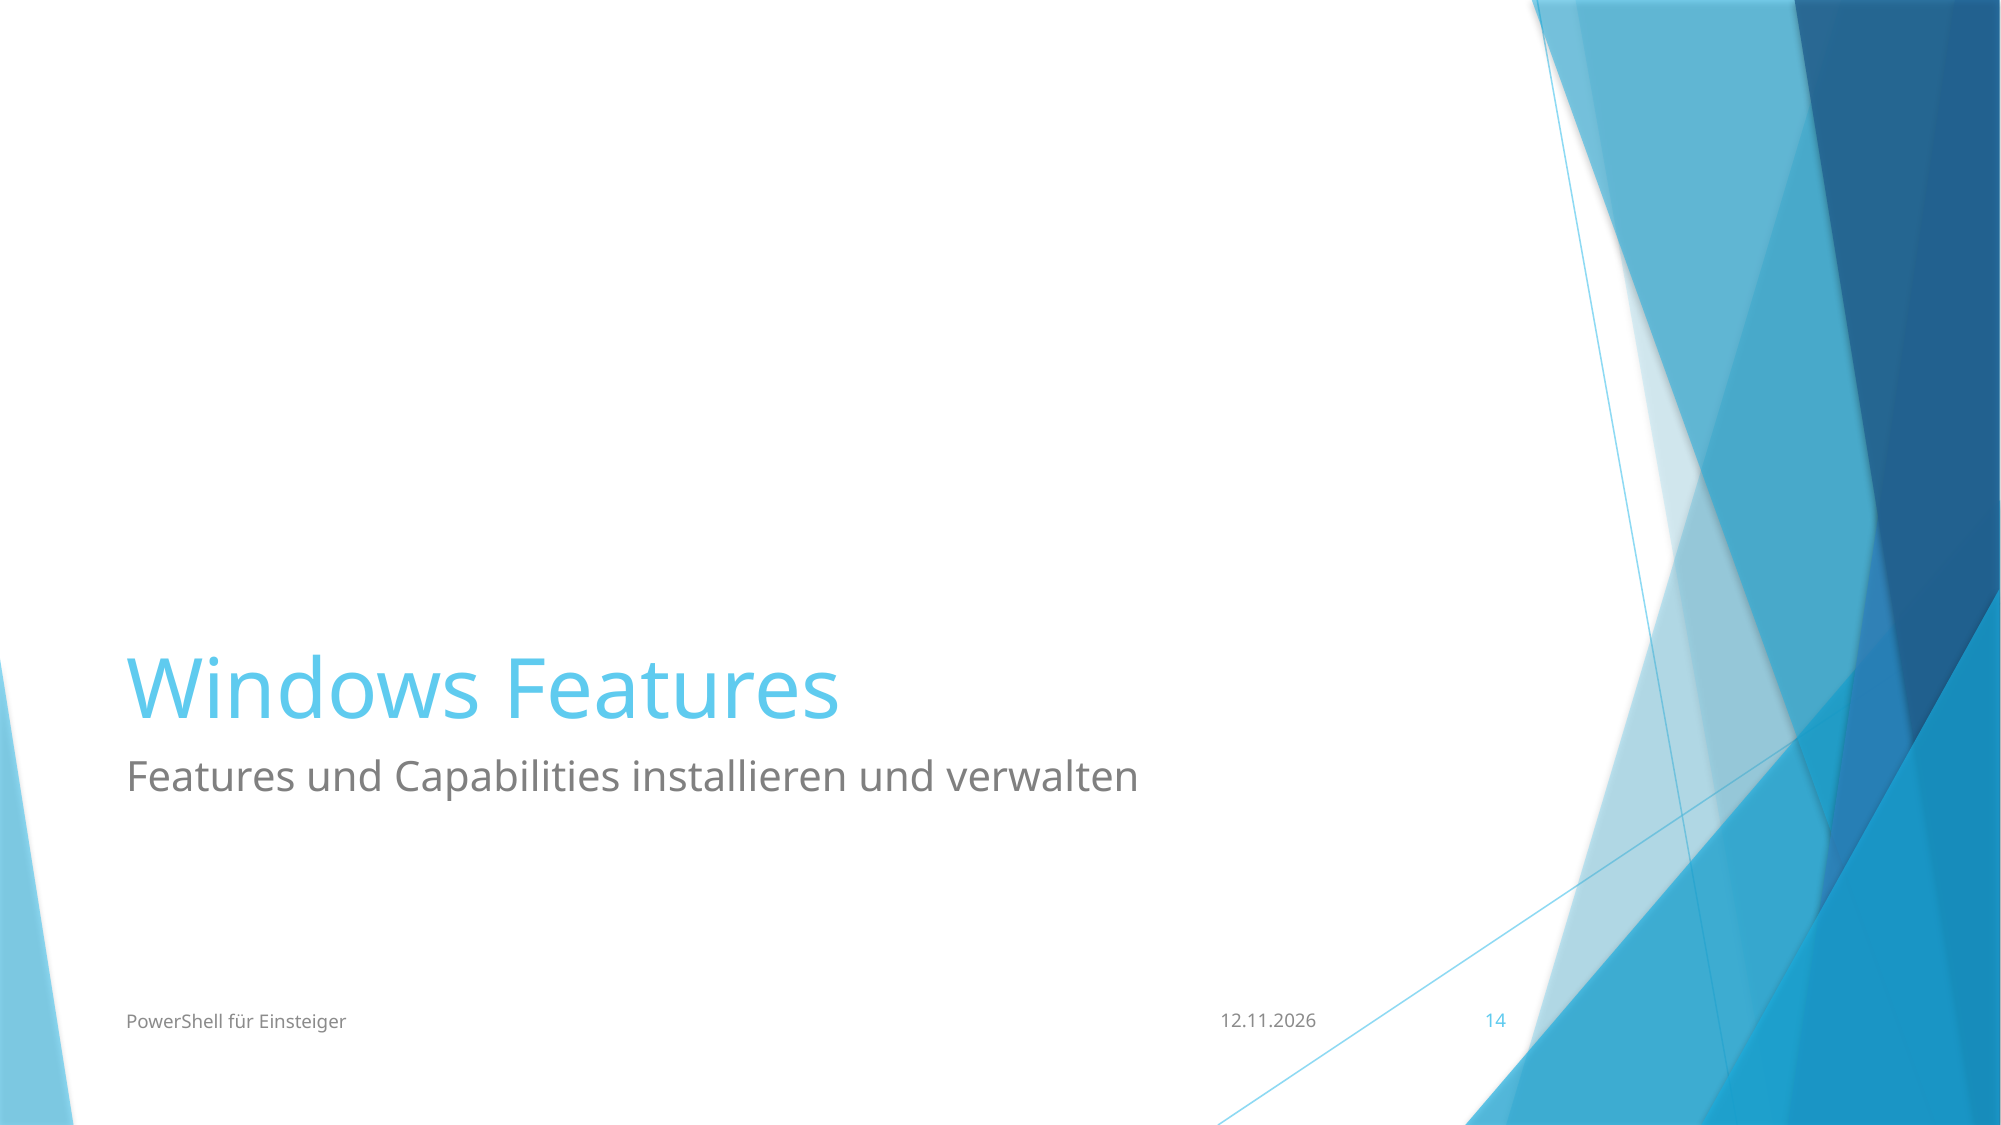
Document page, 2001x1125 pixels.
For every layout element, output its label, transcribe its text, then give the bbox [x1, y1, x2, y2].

list Features und Capabilities installieren und verwalten [111, 742, 1522, 884]
footer PowerShell für Einsteiger [111, 991, 1145, 1051]
slide_number 14 [1409, 991, 1522, 1051]
title Windows Features [111, 443, 1522, 742]
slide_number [1181, 991, 1332, 1051]
